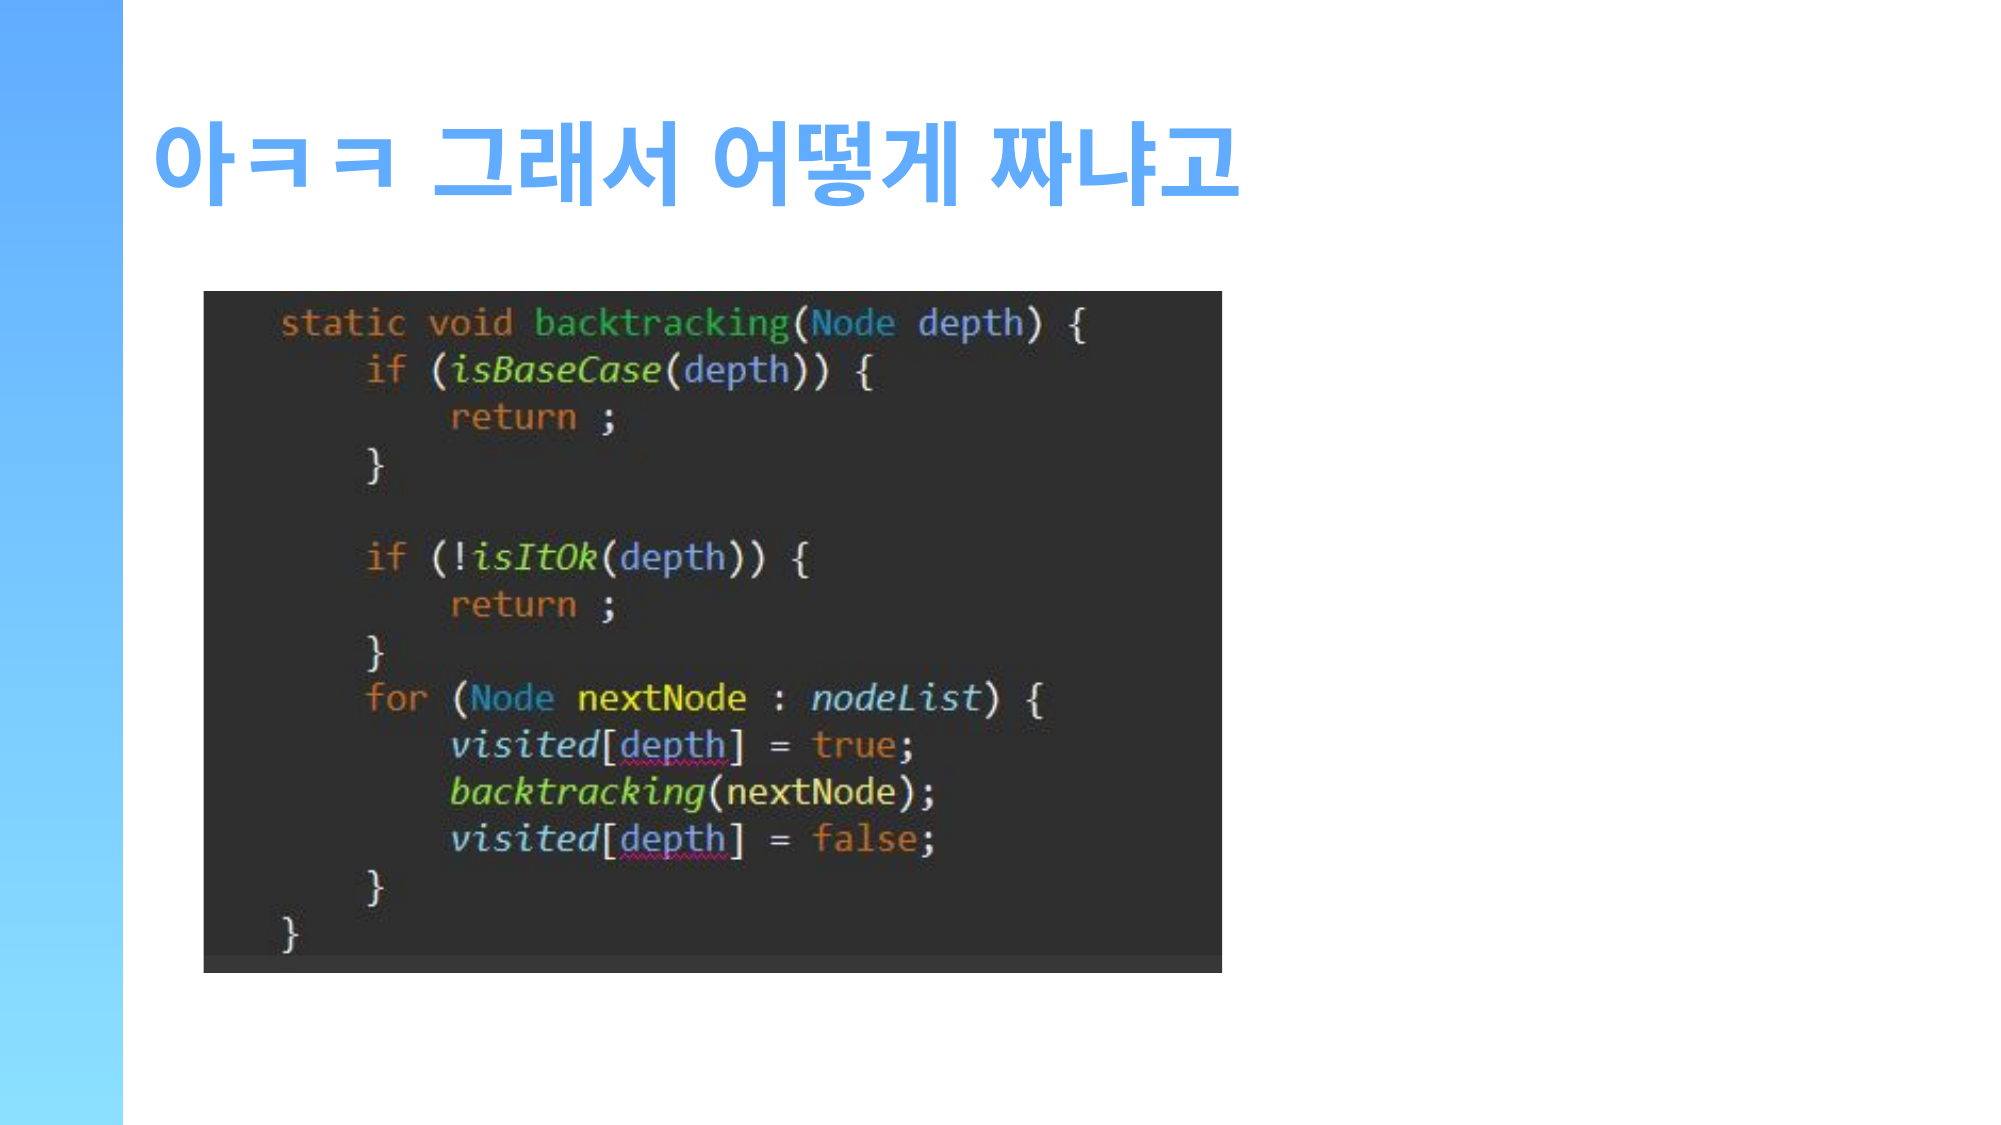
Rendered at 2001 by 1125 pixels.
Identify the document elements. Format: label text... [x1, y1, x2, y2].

picture [203, 291, 1223, 973]
title 아ㅋㅋ 그래서 어떻게 짜냐고 [137, 59, 1863, 278]
text_box [0, 0, 124, 1125]
